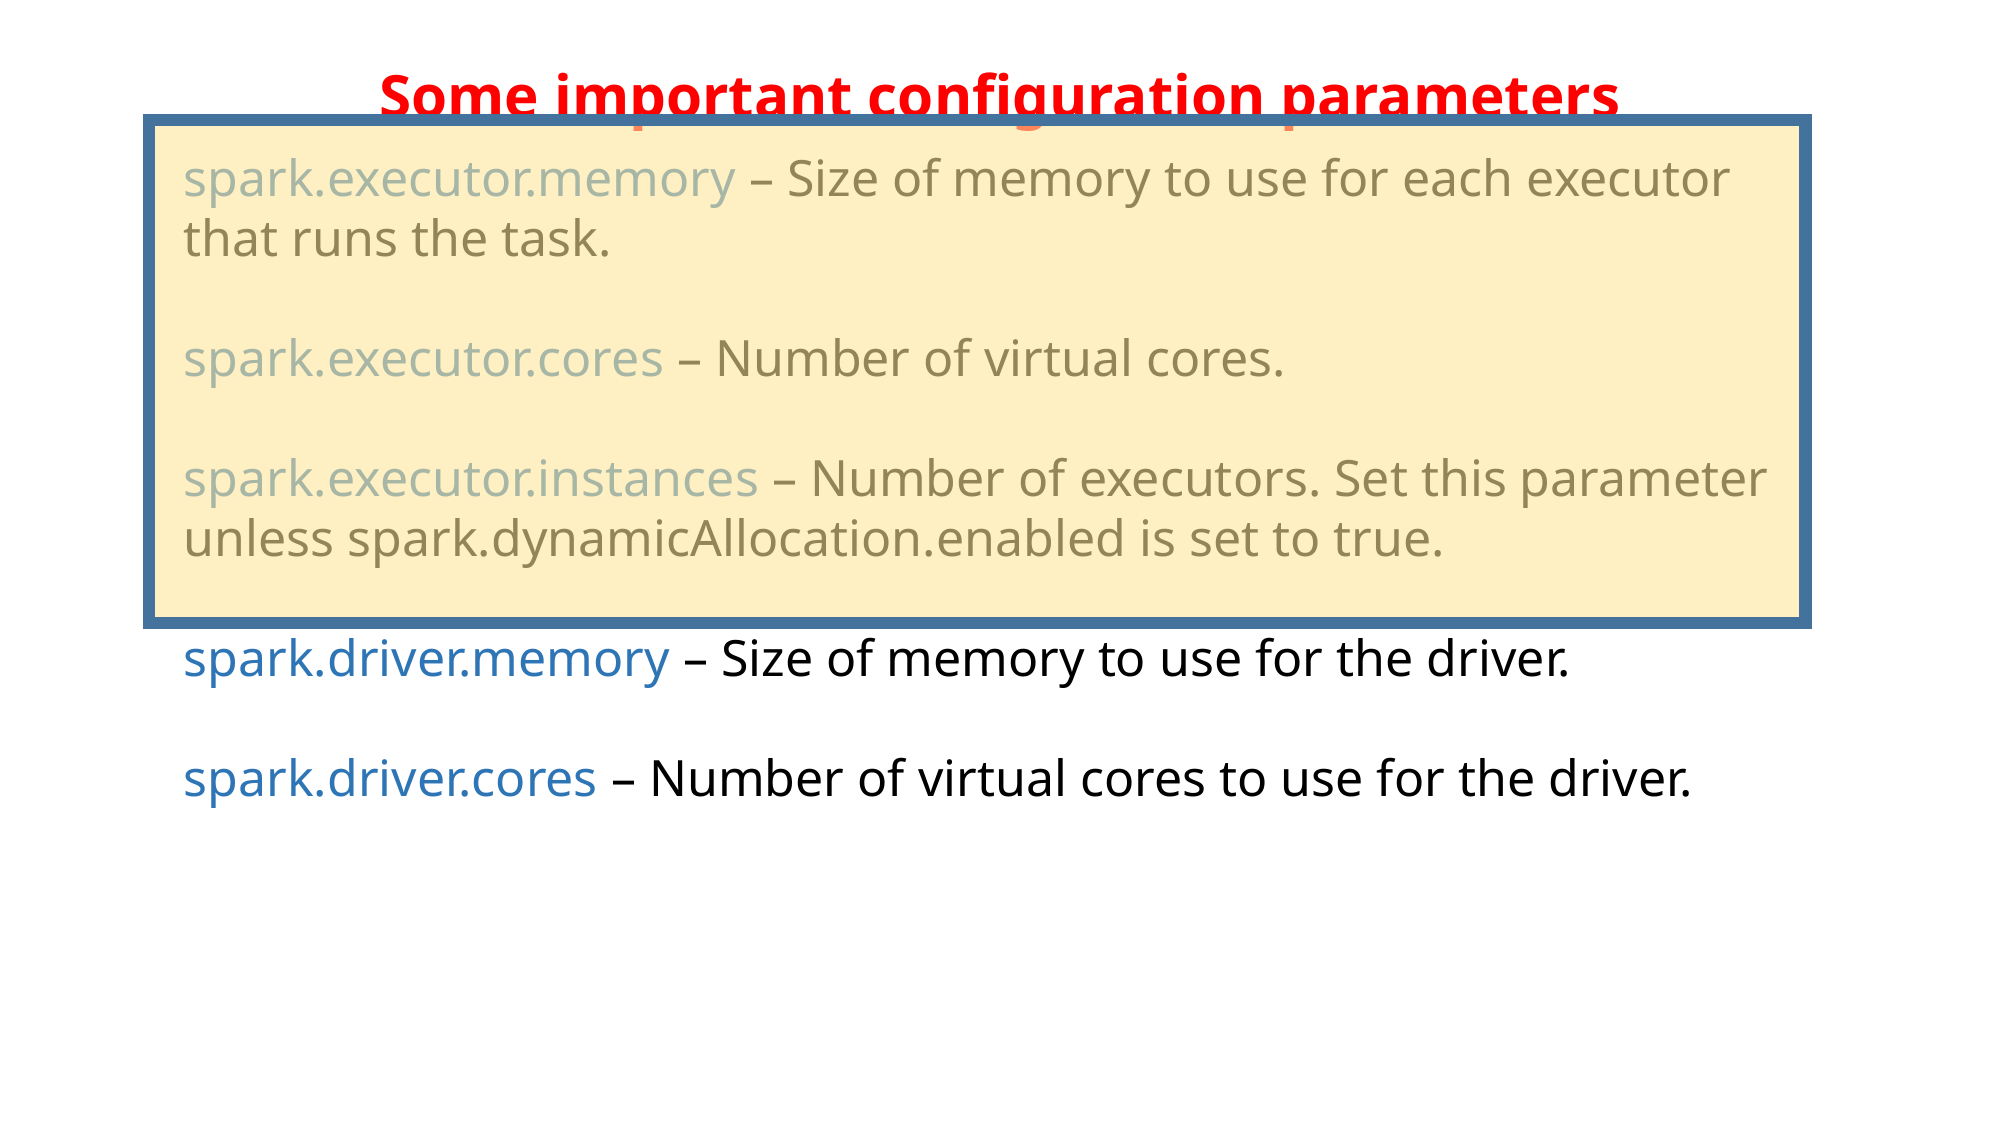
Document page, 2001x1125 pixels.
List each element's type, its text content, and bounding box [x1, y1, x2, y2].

text_box spark.executor.memory – Size of memory to use for each executor that runs the task. spark.executor.cores – Number of virtual cores. spark.executor.instances ­– Number of executors. Set this parameter unless spark.dynamicAllocation.enabled is set to true. spark.driver.memory – Size of memory to use for the driver. spark.driver.cores – Number of virtual cores to use for the driver. [169, 138, 1831, 814]
text_box Some important configuration parameters [292, 52, 1708, 119]
text_box [148, 119, 1807, 624]
